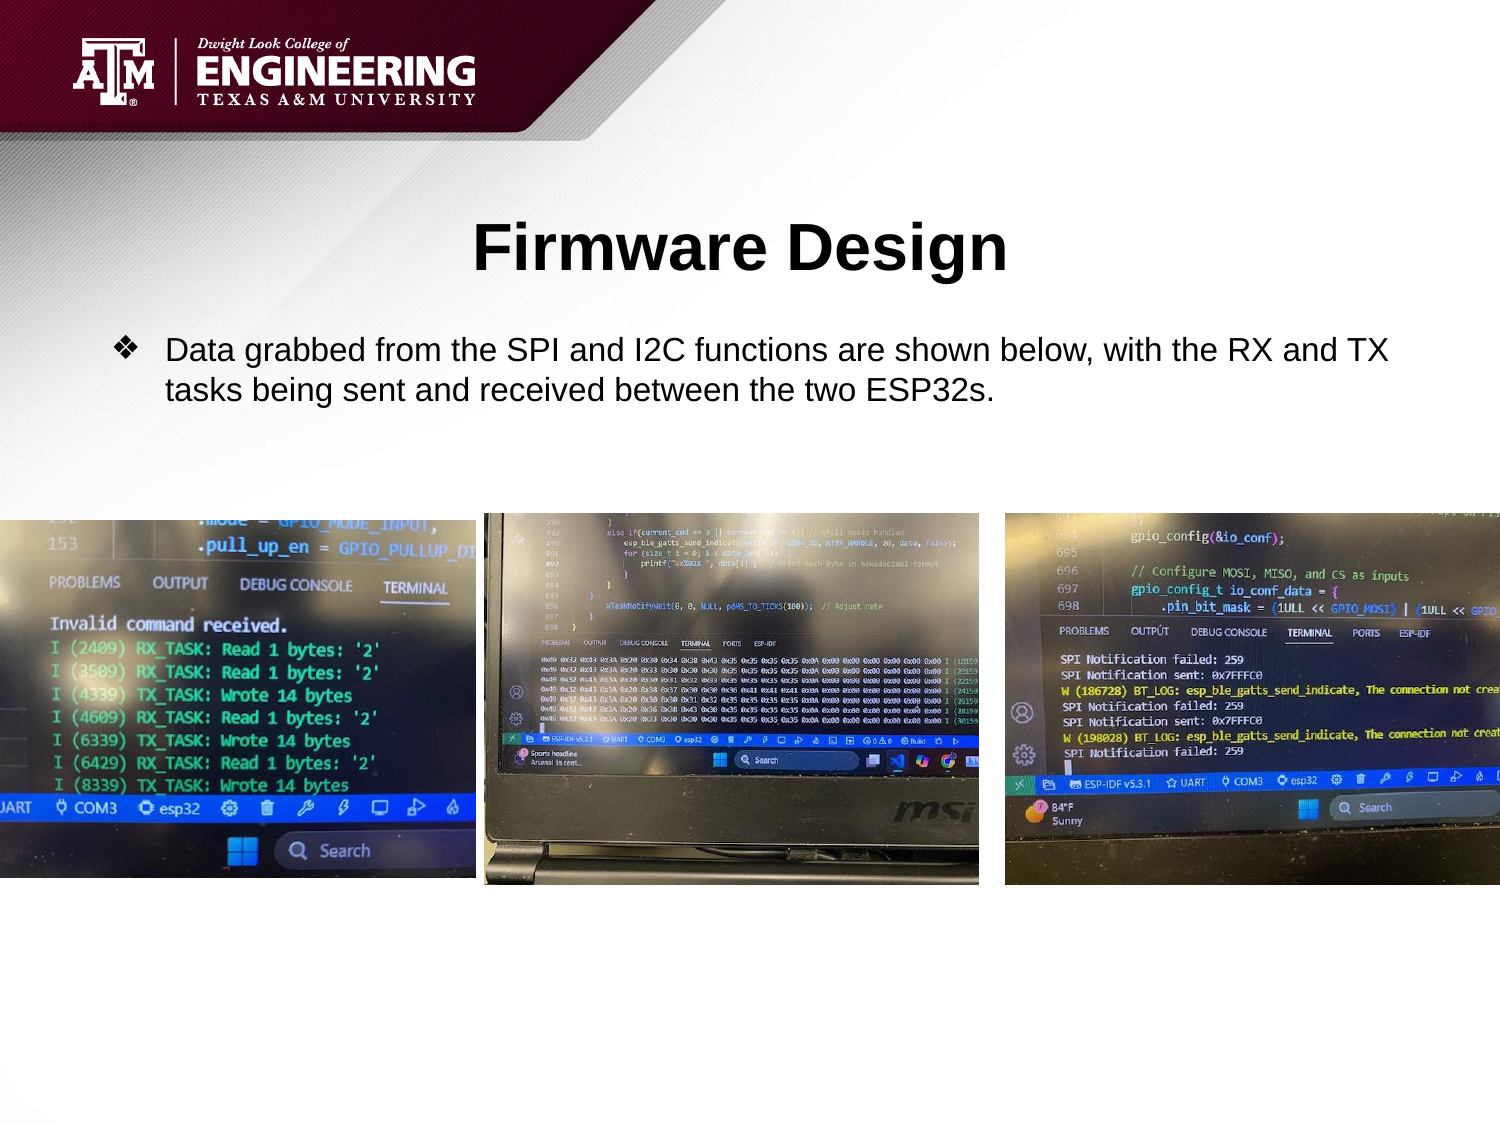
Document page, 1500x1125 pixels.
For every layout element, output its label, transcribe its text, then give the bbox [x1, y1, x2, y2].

title Firmware Design [75, 172, 1425, 304]
list Data grabbed from the SPI and I2C functions are shown below, with the RX and TX tasks being sent and received between the two ESP32s. [75, 320, 1425, 990]
picture [0, 0, 1500, 1125]
